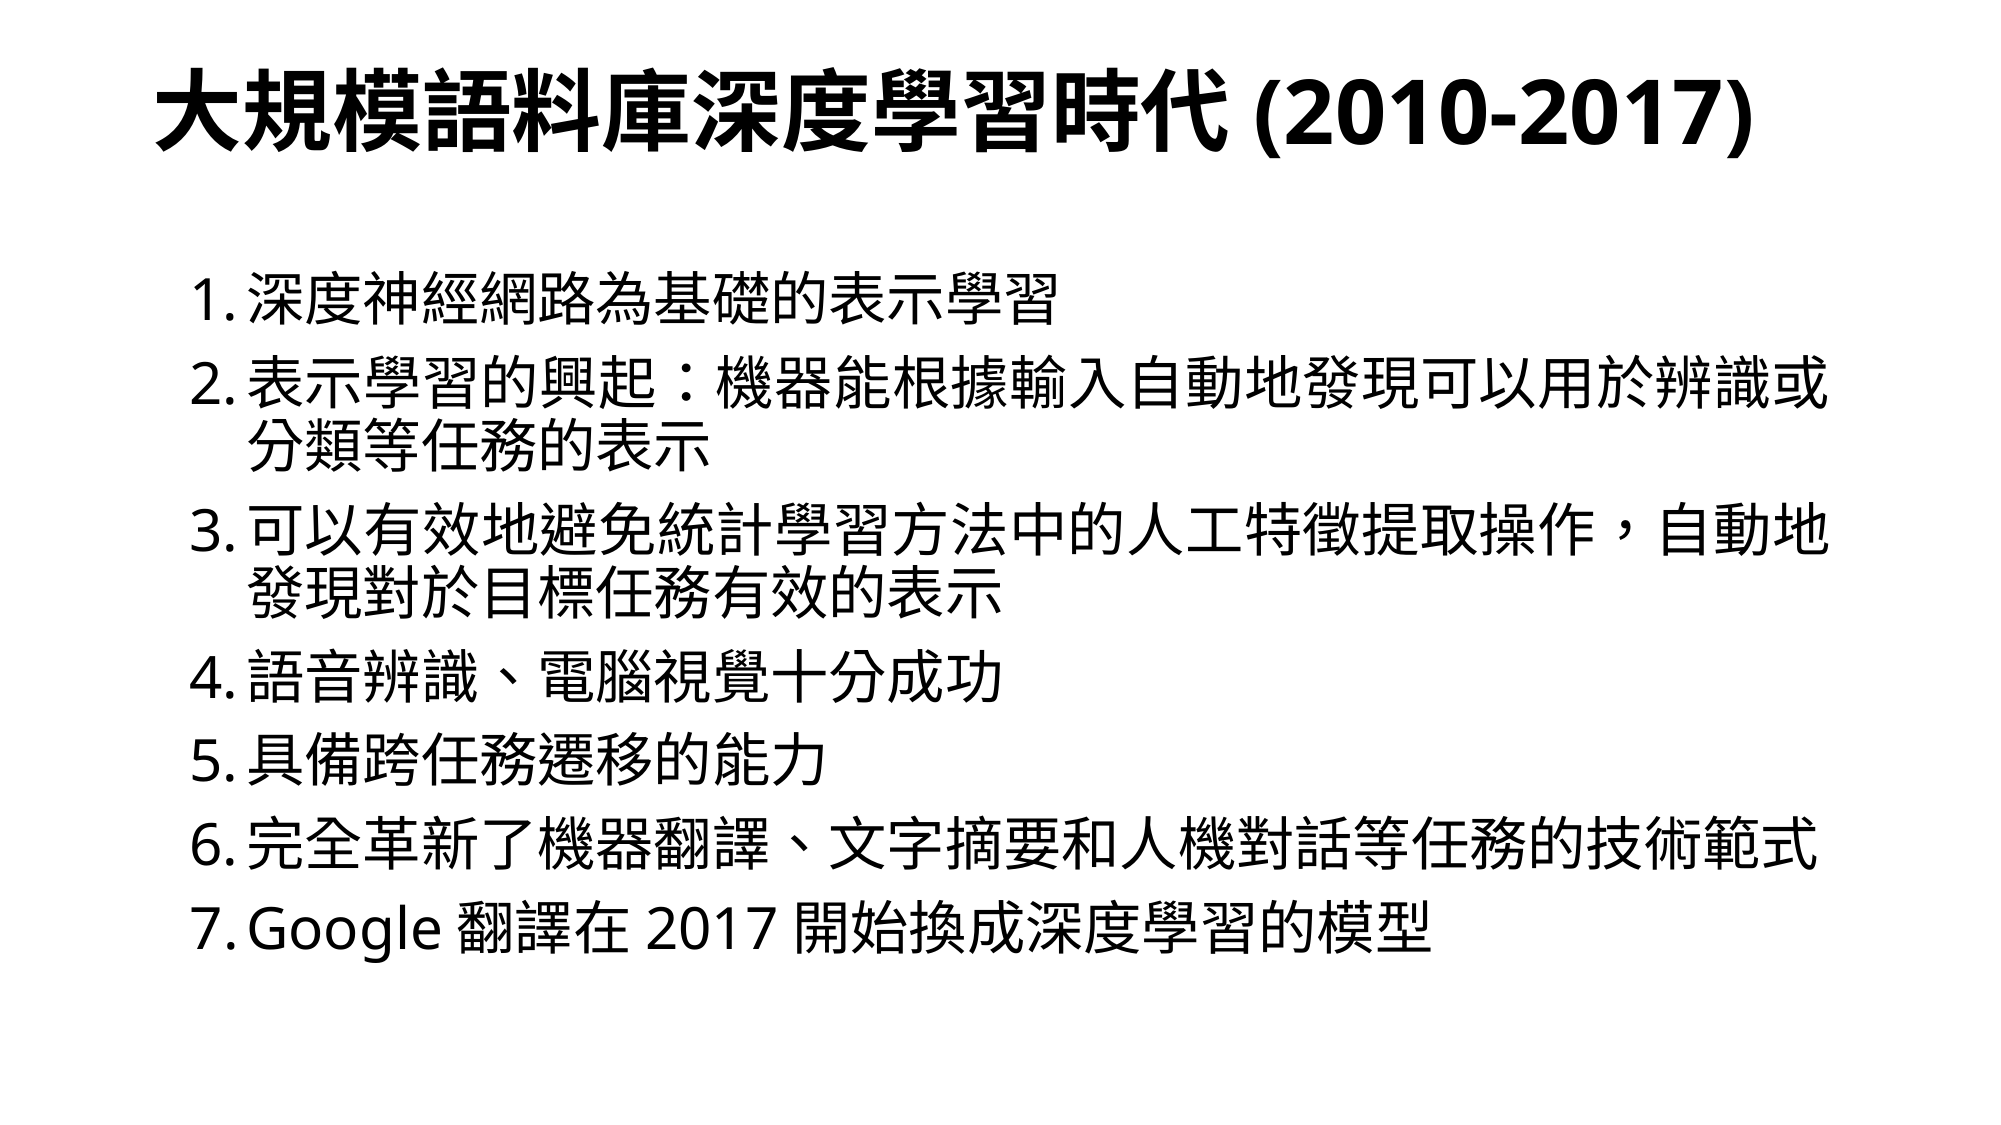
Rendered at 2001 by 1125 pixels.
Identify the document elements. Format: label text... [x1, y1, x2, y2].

title 大規模語料庫深度學習時代(2010-2017) [137, 59, 1863, 172]
list 深度神經網路為基礎的表示學習 表示學習的興起：機器能根據輸入自動地發現可以用於辨識或分類等任務的表示 可以有效地避免統計學習方法中的人工特徵提取操作，自動地發現對於目標任務有效的表示 語音辨識、電腦視覺十分成功 具備跨任務遷移的能力 完全革新了機器翻譯、文字摘要和人機對話等任務的技術範式 Google翻譯在2017開始換成深度學習的模型 [137, 262, 1846, 1042]
